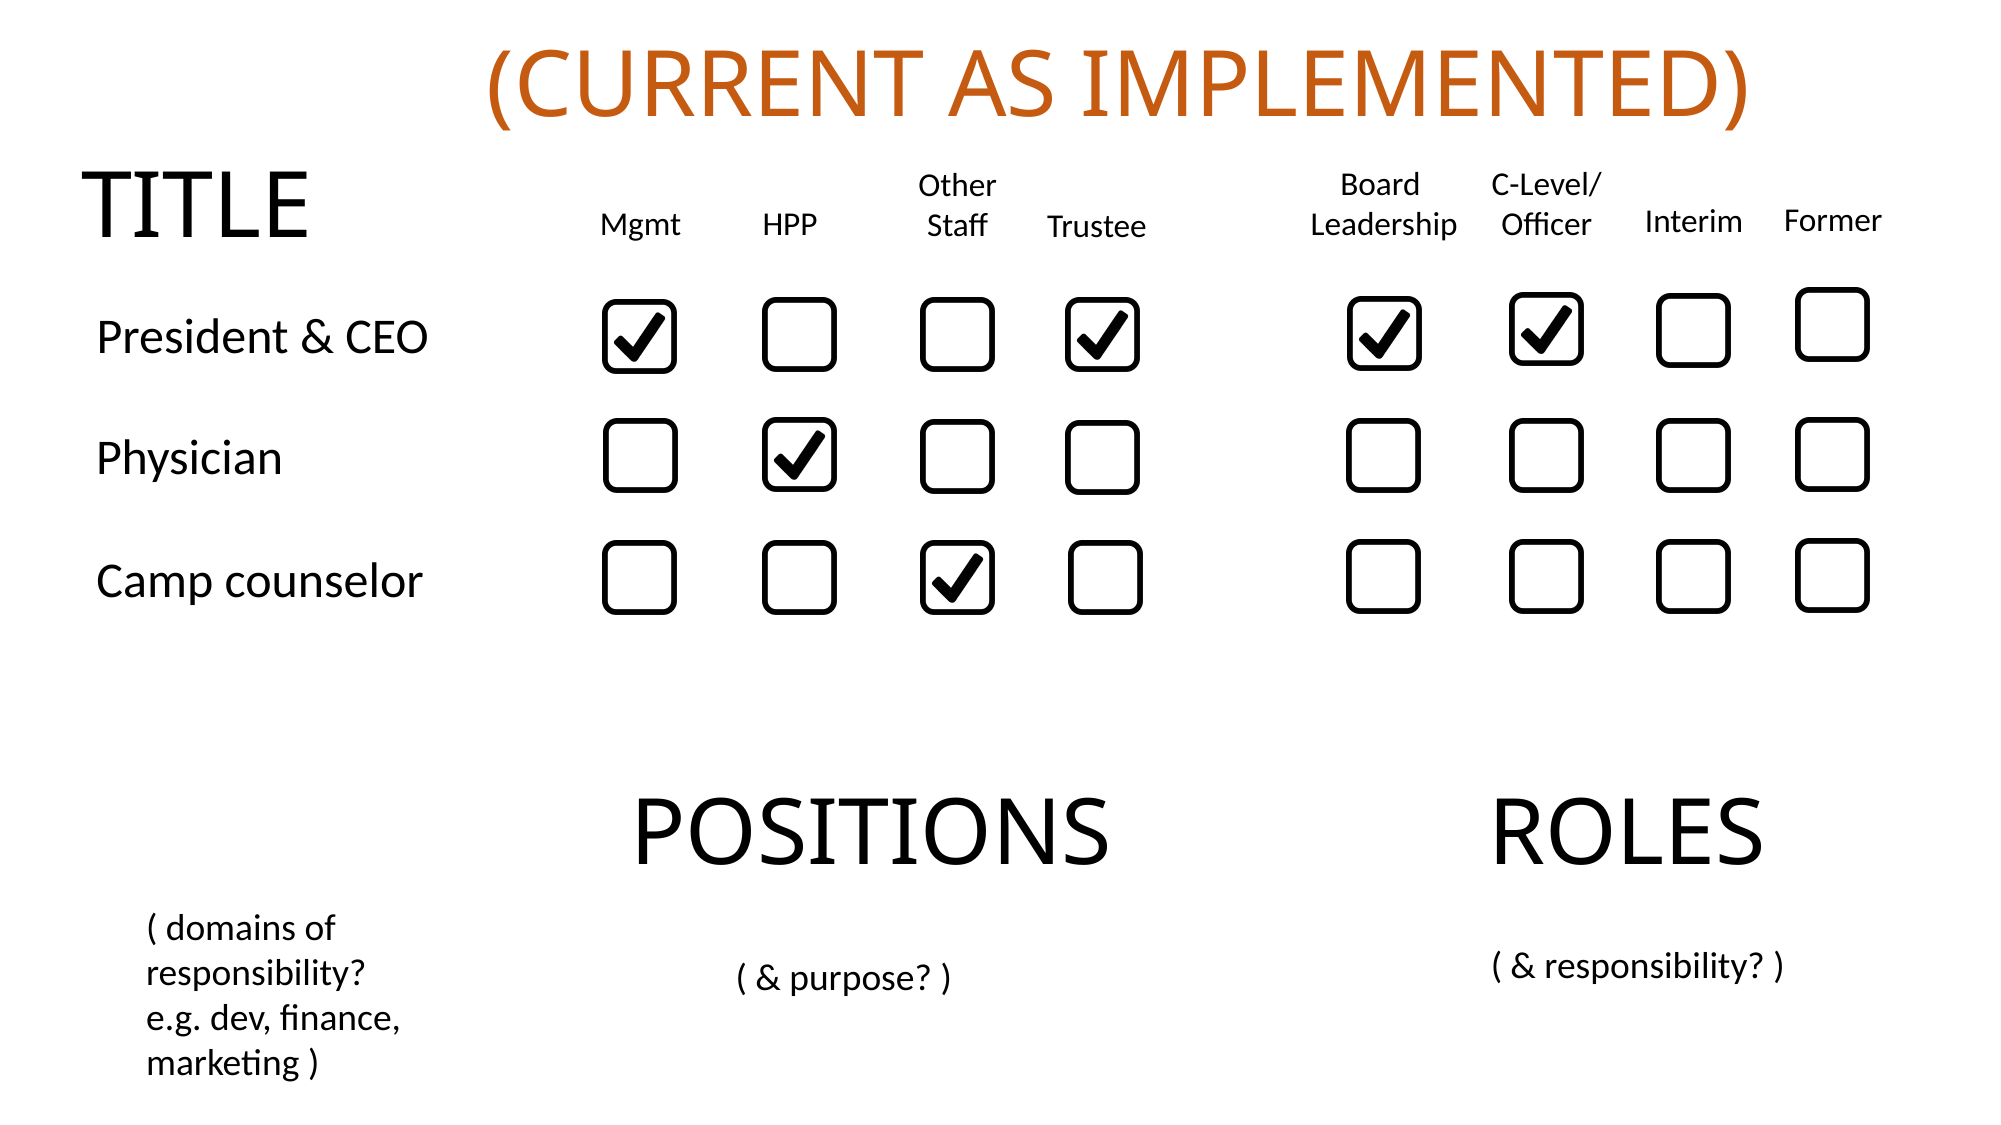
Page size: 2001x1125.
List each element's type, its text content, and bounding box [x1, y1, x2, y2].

text_box President & CEO [81, 296, 444, 372]
text_box Former [1769, 190, 1898, 246]
picture [1656, 539, 1732, 615]
picture [1509, 539, 1585, 615]
picture [1795, 417, 1871, 493]
picture [1347, 296, 1423, 372]
text_box Trustee [1032, 196, 1162, 252]
text_box POSITIONS [615, 765, 1127, 891]
picture [920, 419, 996, 495]
text_box Board Leadership [1295, 154, 1473, 250]
picture [602, 299, 678, 375]
picture [762, 540, 838, 616]
text_box (CURRENT AS IMPLEMENTED) [472, 16, 1766, 142]
text_box ROLES [1473, 765, 1782, 891]
picture [762, 417, 838, 493]
text_box Camp counselor [81, 540, 439, 615]
picture [1795, 287, 1871, 363]
picture [1656, 293, 1732, 369]
text_box Physician [81, 417, 299, 493]
picture [1509, 291, 1585, 368]
picture [1509, 418, 1585, 494]
picture [762, 297, 838, 373]
picture [920, 540, 996, 616]
text_box TITLE [66, 137, 328, 263]
text_box ( domains of responsibility? e.g. dev, finance, marketing ) [131, 895, 556, 1091]
picture [1795, 538, 1871, 614]
text_box ( & responsibility? ) [1476, 933, 1901, 993]
text_box Interim [1629, 191, 1759, 247]
text_box C-Level/ Officer [1476, 154, 1617, 250]
text_box ( & purpose? ) [720, 945, 1145, 1005]
picture [1065, 297, 1141, 373]
picture [920, 297, 996, 373]
text_box Mgmt [584, 195, 697, 250]
text_box HPP [747, 195, 833, 250]
text_box Other Staff [903, 155, 1012, 251]
picture [602, 540, 678, 616]
picture [1068, 540, 1144, 616]
picture [1065, 420, 1141, 496]
picture [1346, 418, 1422, 494]
picture [1346, 539, 1422, 615]
picture [603, 418, 679, 494]
picture [1656, 418, 1732, 494]
